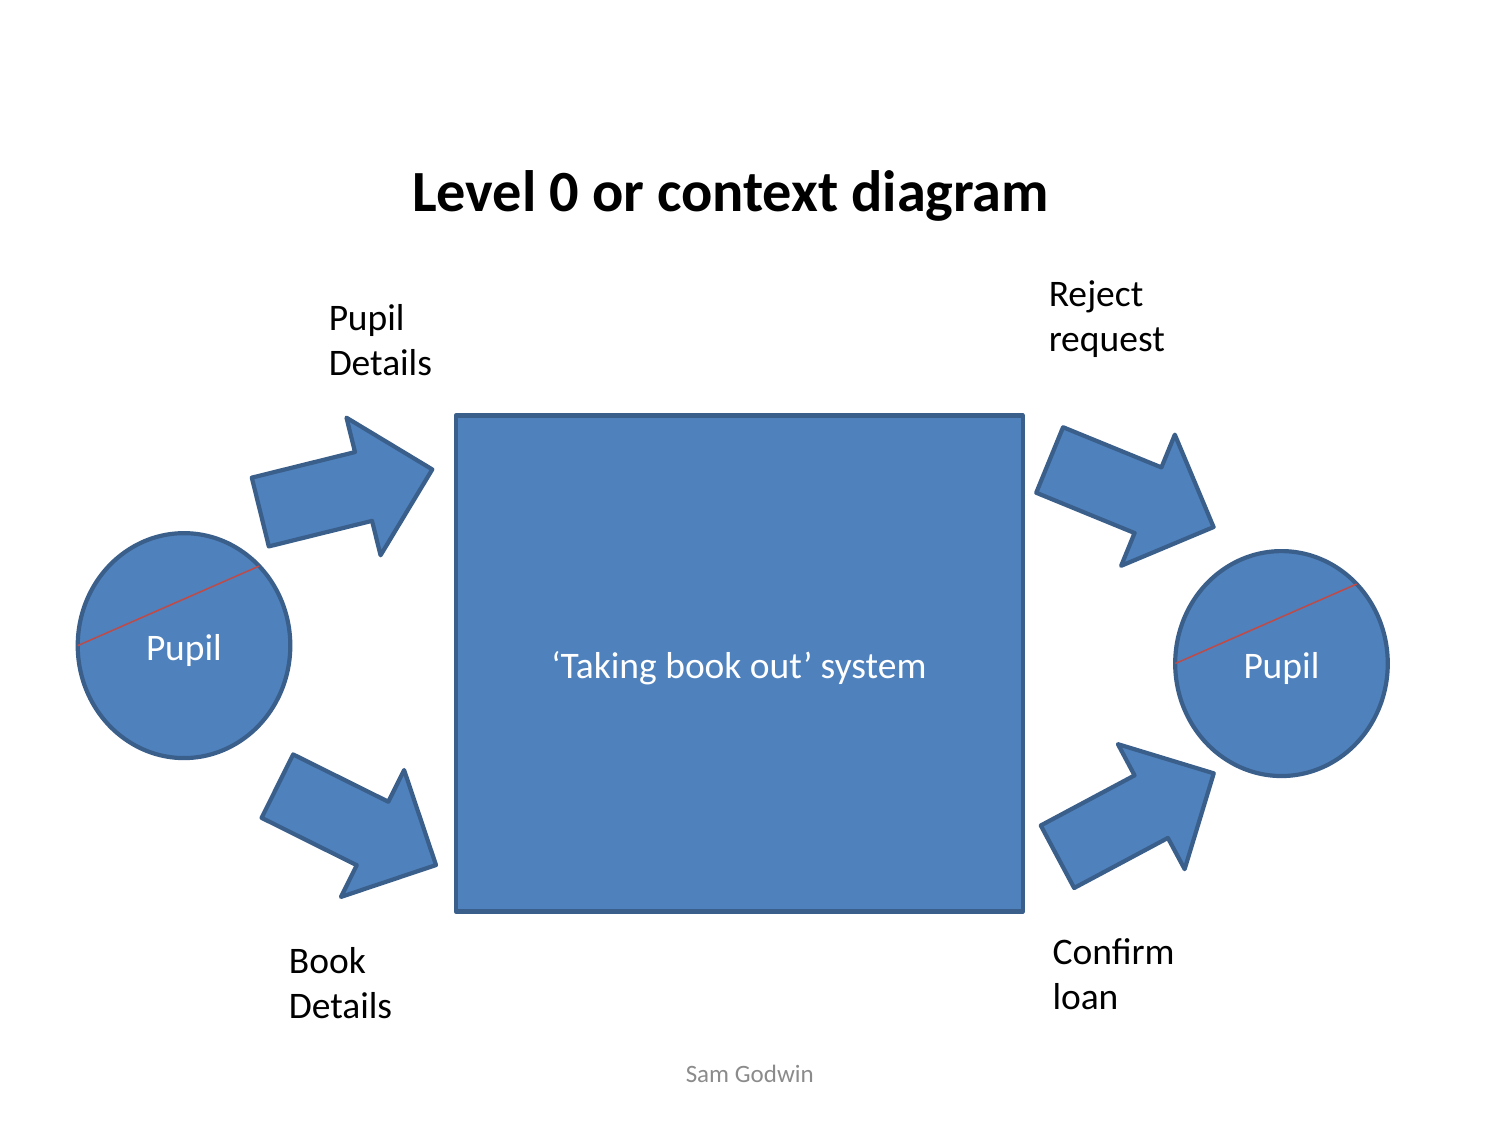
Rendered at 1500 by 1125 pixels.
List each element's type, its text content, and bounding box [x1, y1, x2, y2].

text_box Reject request [1033, 261, 1235, 367]
text_box [249, 415, 435, 558]
text_box ‘Taking book out’ system [454, 413, 1025, 914]
text_box [1038, 742, 1216, 891]
text_box Level 0 or context diagram [397, 145, 1082, 231]
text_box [1174, 583, 1357, 664]
text_box [1034, 425, 1216, 568]
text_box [77, 565, 260, 646]
text_box Pupil [1173, 549, 1390, 779]
text_box Pupil [75, 531, 293, 761]
footer Sam Godwin [512, 1042, 988, 1103]
text_box Pupil Details [313, 285, 515, 391]
text_box [259, 752, 438, 899]
text_box Book Details [274, 928, 475, 1034]
text_box Confirm loan [1037, 919, 1239, 1024]
